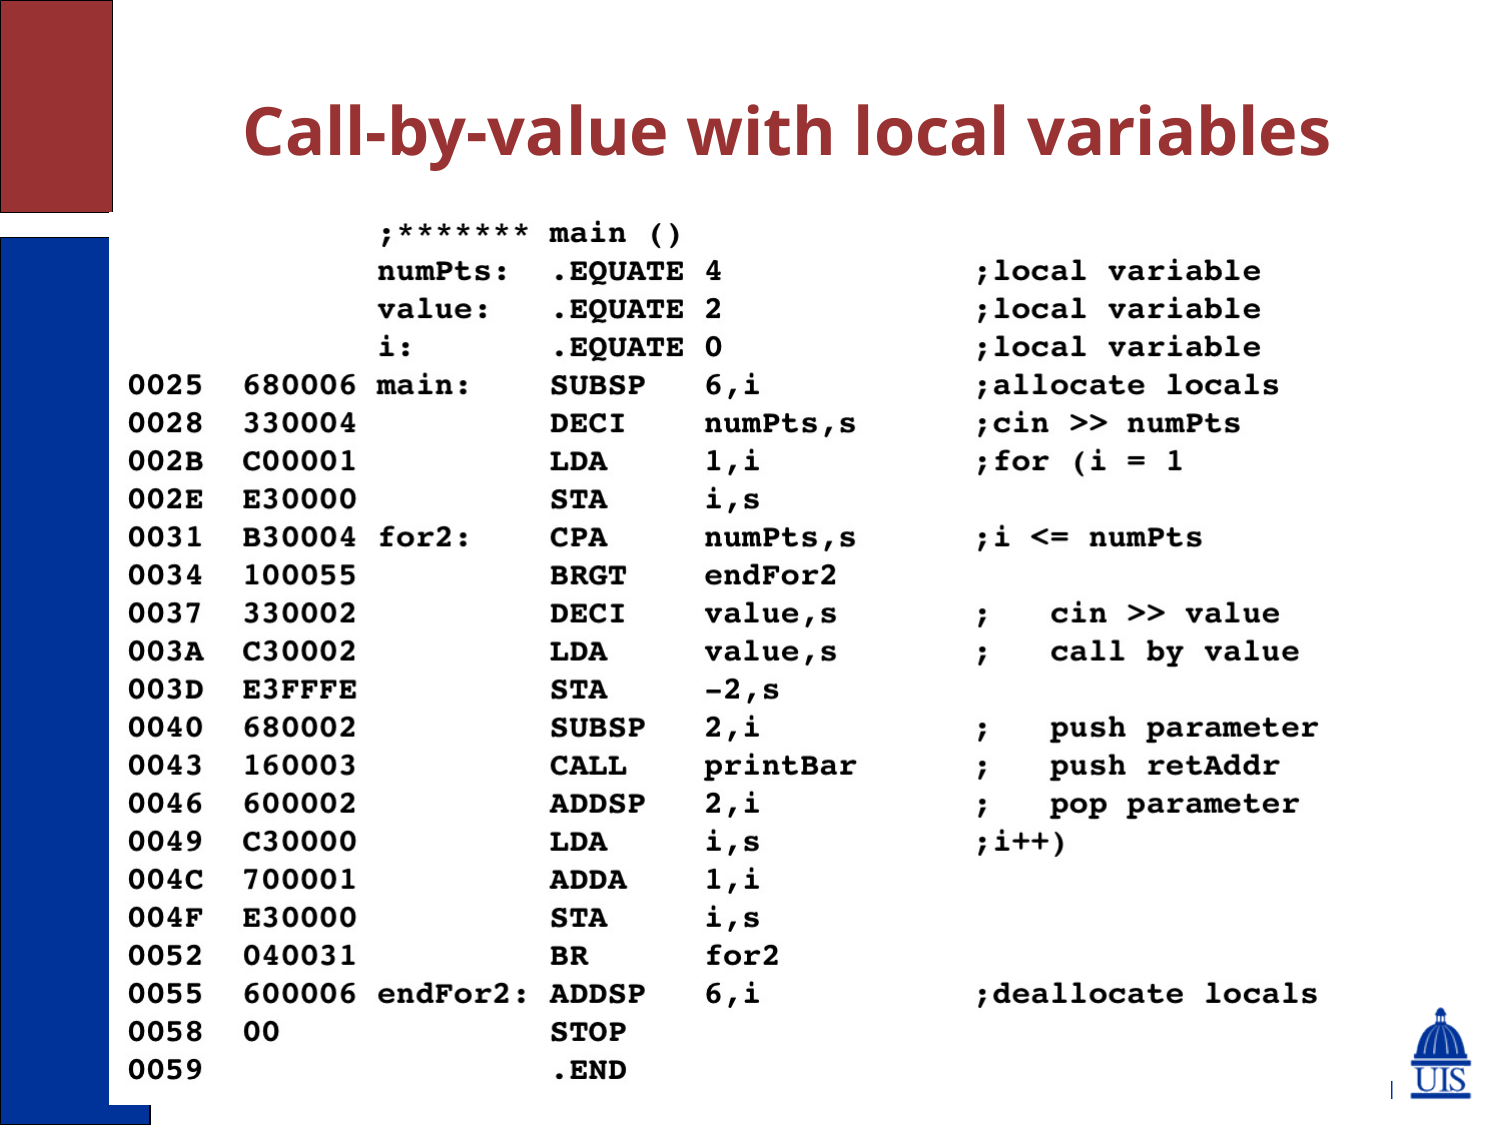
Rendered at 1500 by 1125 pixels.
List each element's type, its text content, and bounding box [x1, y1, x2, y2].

picture [109, 212, 1391, 1105]
picture [1409, 1006, 1473, 1102]
title Call-by-value with local variables [150, 45, 1425, 213]
